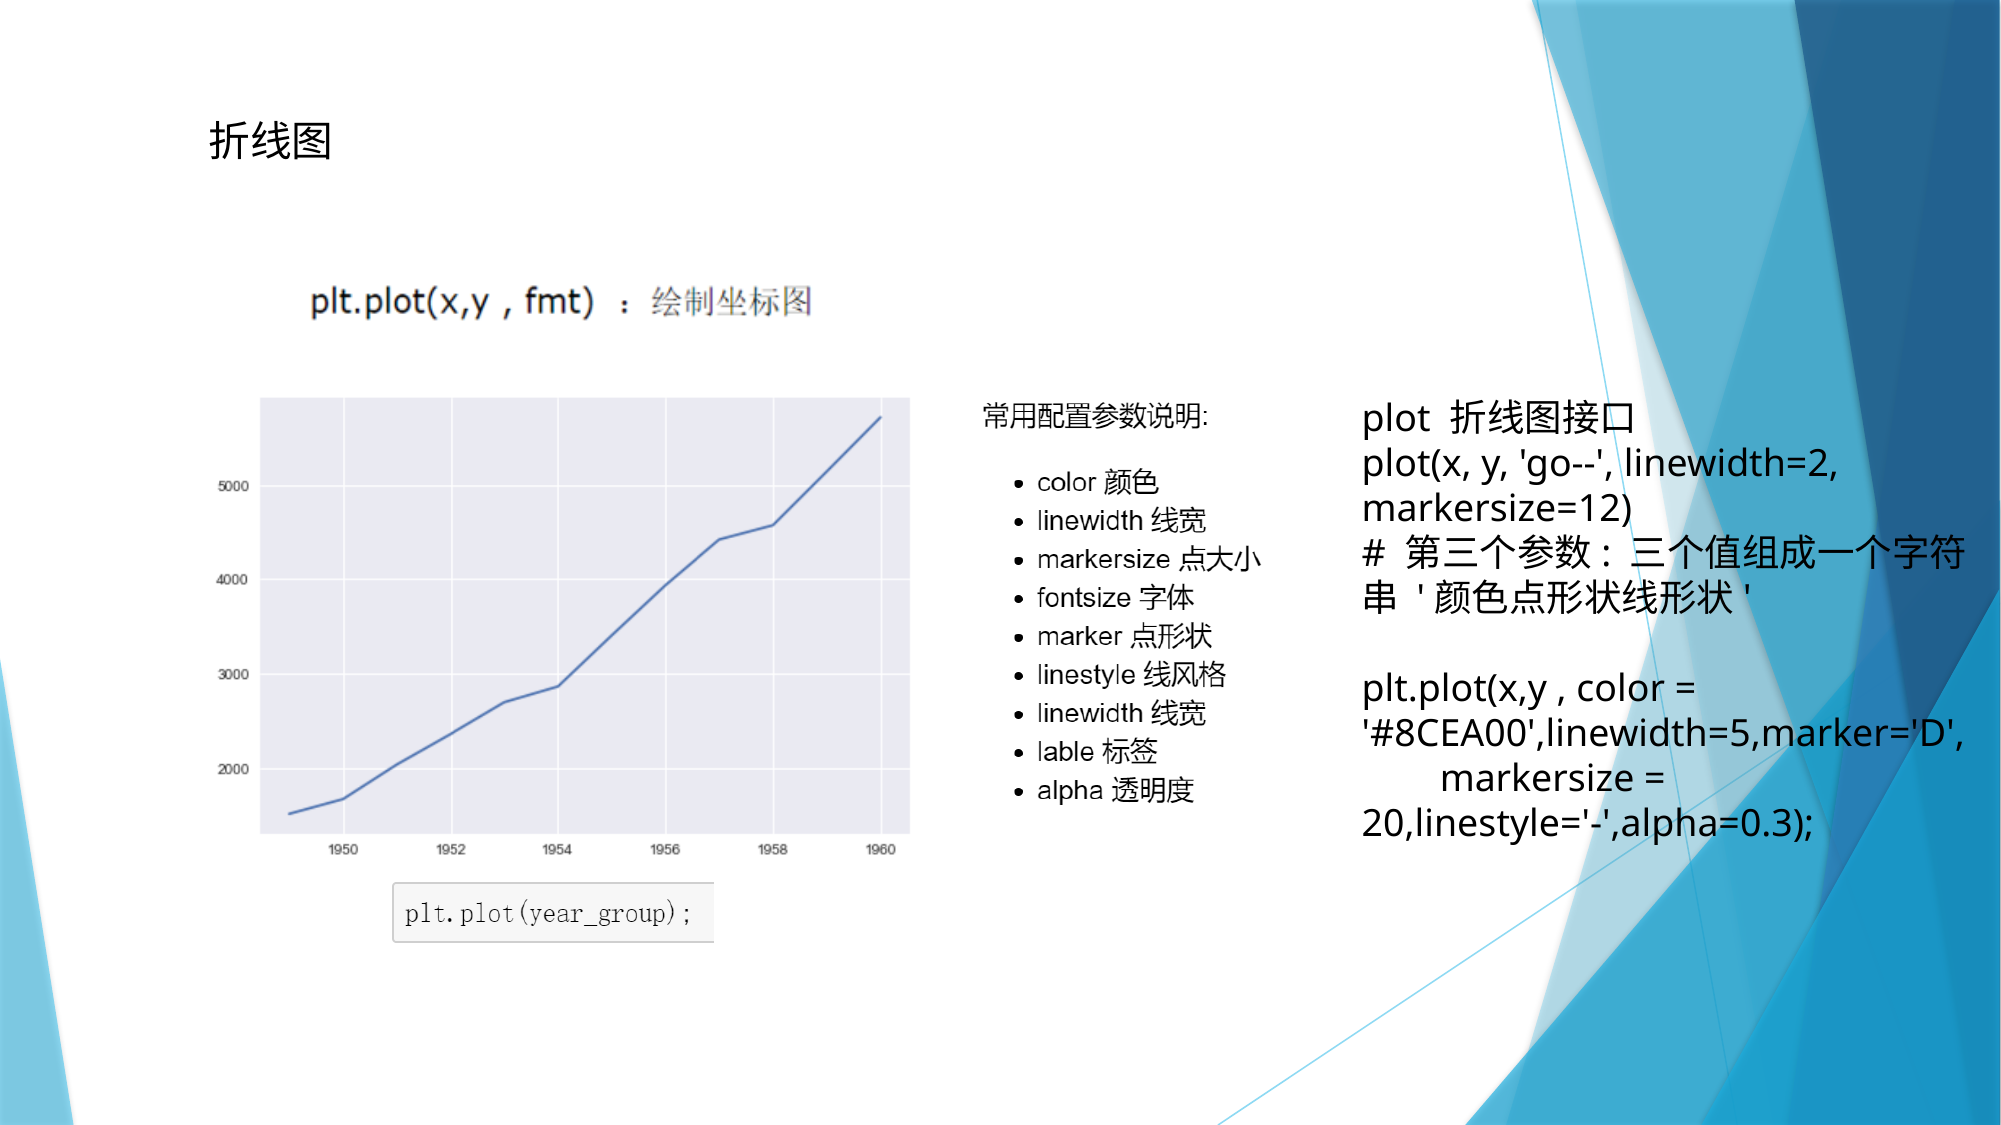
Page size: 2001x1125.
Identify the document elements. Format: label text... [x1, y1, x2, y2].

picture [285, 243, 836, 342]
text_box plot 折线图接口 plot(x, y, 'go--', linewidth=2, markersize=12) # 第三个参数: 三个值组成一个字符串 '颜色点形状线形状' plt.plot(x,y , color = '#8CEA00',linewidth=5,marker='D', markersize = 20,linestyle='-',alpha=0.3); [1346, 341, 2000, 852]
picture [209, 386, 942, 946]
picture [955, 386, 1281, 842]
text_box 折线图 [193, 107, 379, 172]
